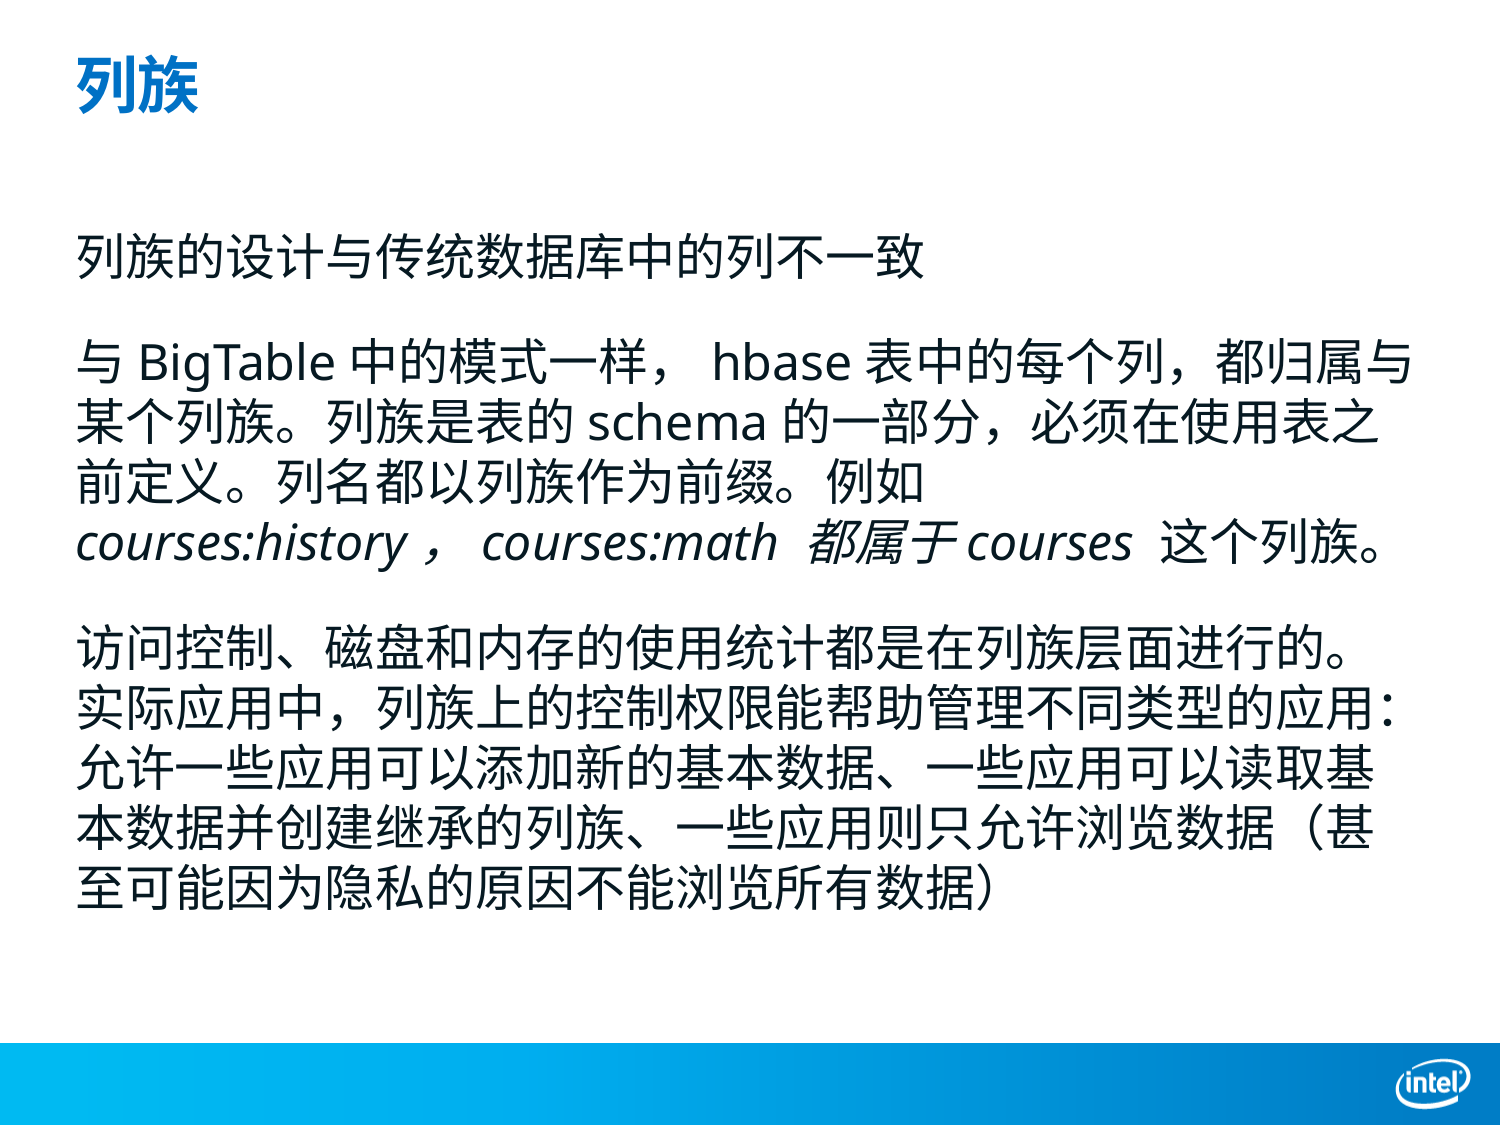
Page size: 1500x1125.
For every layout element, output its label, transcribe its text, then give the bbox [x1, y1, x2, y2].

picture [1324, 1043, 1500, 1125]
picture [1289, 1043, 1296, 1125]
title 列族 [75, 67, 1425, 213]
picture [1245, 1043, 1252, 1125]
list 列族的设计与传统数据库中的列不一致 与BigTable中的模式一样，hbase表中的每个列，都归属与某个列族。列族是表的schema的一部分，必须在使用表之前定义。列名都以列族作为前缀。例如courses:history，courses:math 都属于courses 这个列族。 访问控制、磁盘和内存的使用统计都是在列族层面进行的。实际应用中，列族上的控制权限能帮助管理不同类型的应用：允许一些应用可以添加新的基本数据、一些应用可以读取基本数据并创建继承的列族、一些应用则只允许浏览数据（甚至可能因为隐私的原因不能浏览所有数据） [75, 224, 1425, 975]
picture [1307, 1043, 1314, 1125]
